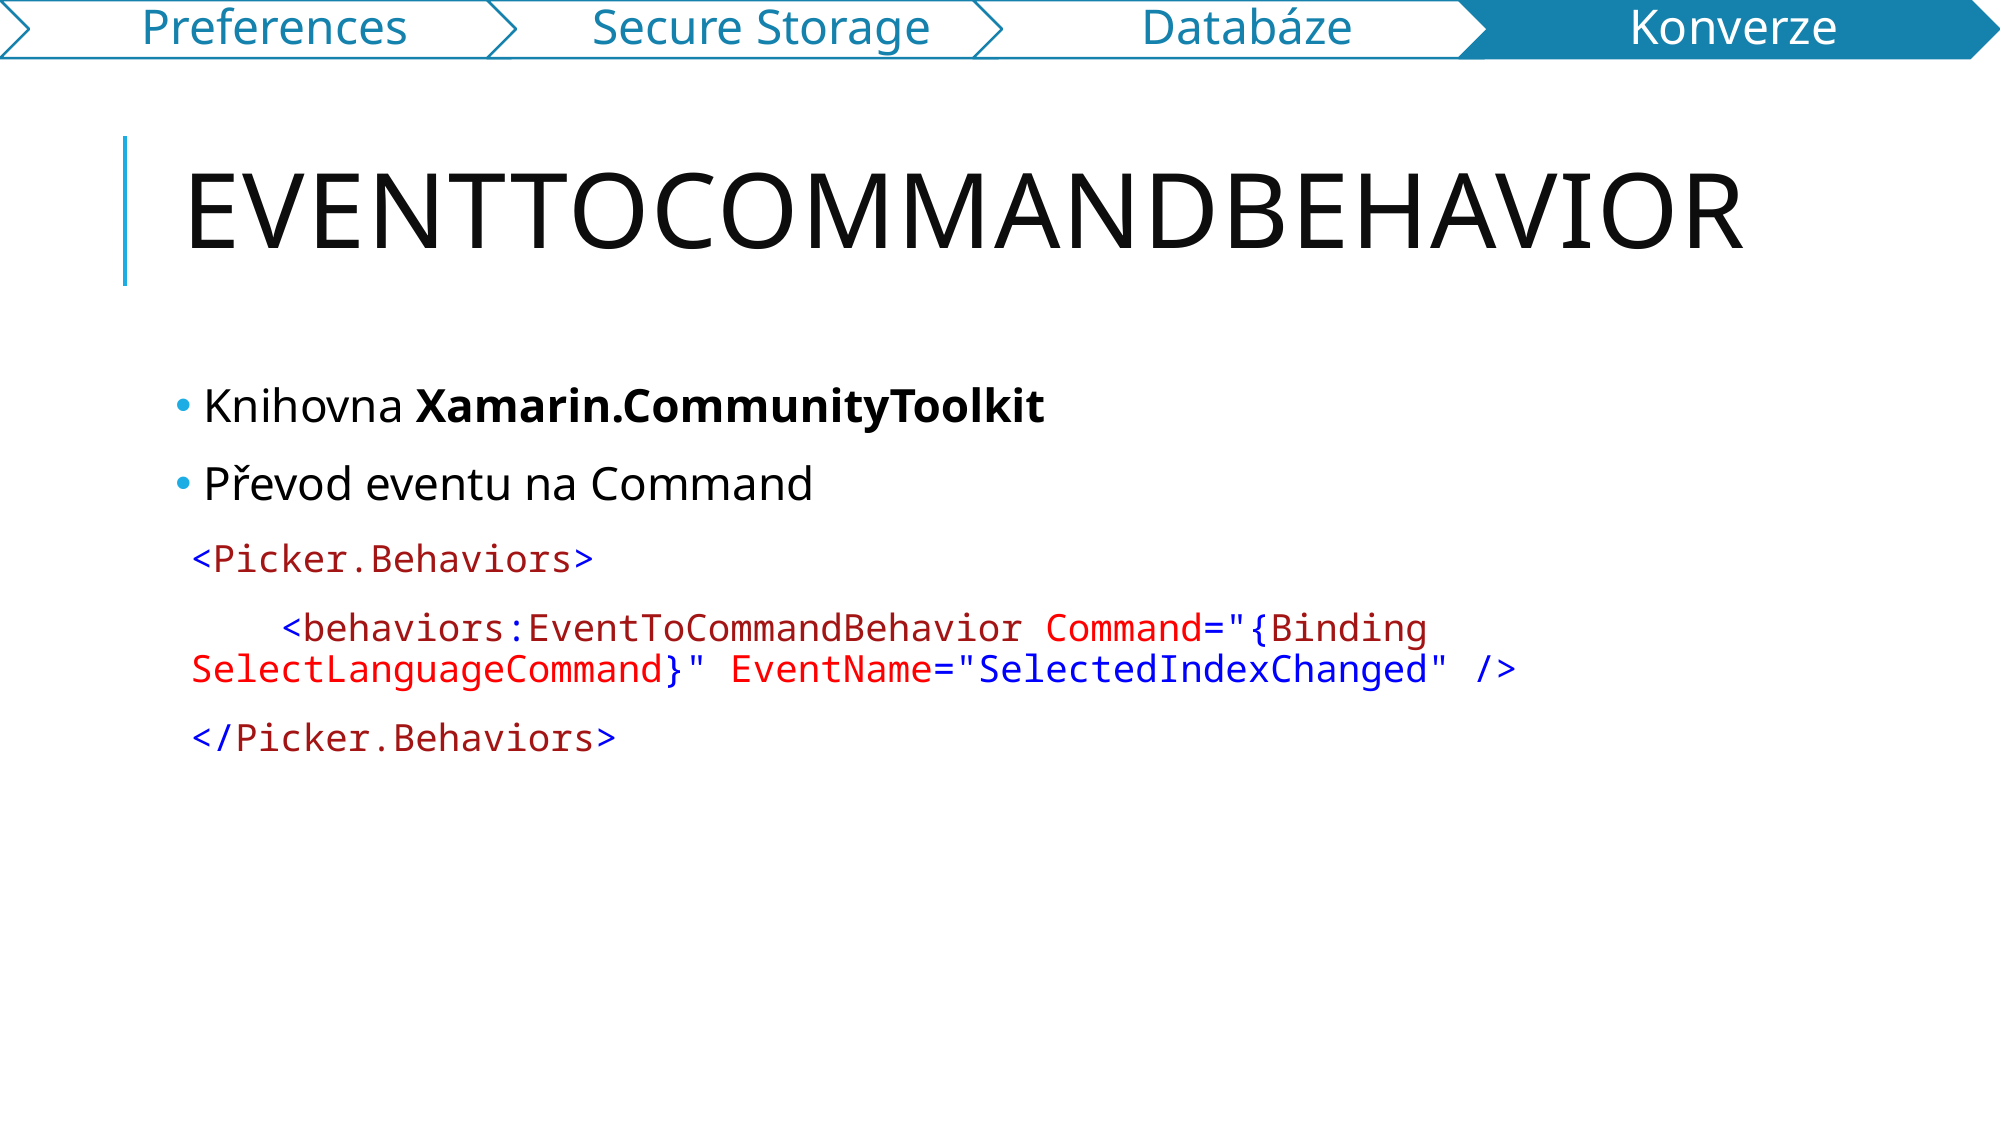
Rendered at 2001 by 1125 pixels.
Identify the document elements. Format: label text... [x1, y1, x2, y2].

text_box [0, 0, 2000, 59]
list Knihovna Xamarin.CommunityToolkit Převod eventu na Command <Picker.Behaviors> <behaviors:EventToCommandBehavior Command="{Binding SelectLanguageCommand}" EventName="SelectedIndexChanged" /> </Picker.Behaviors> [168, 375, 1763, 1035]
title EventTocommandBehavior [168, 96, 1763, 342]
